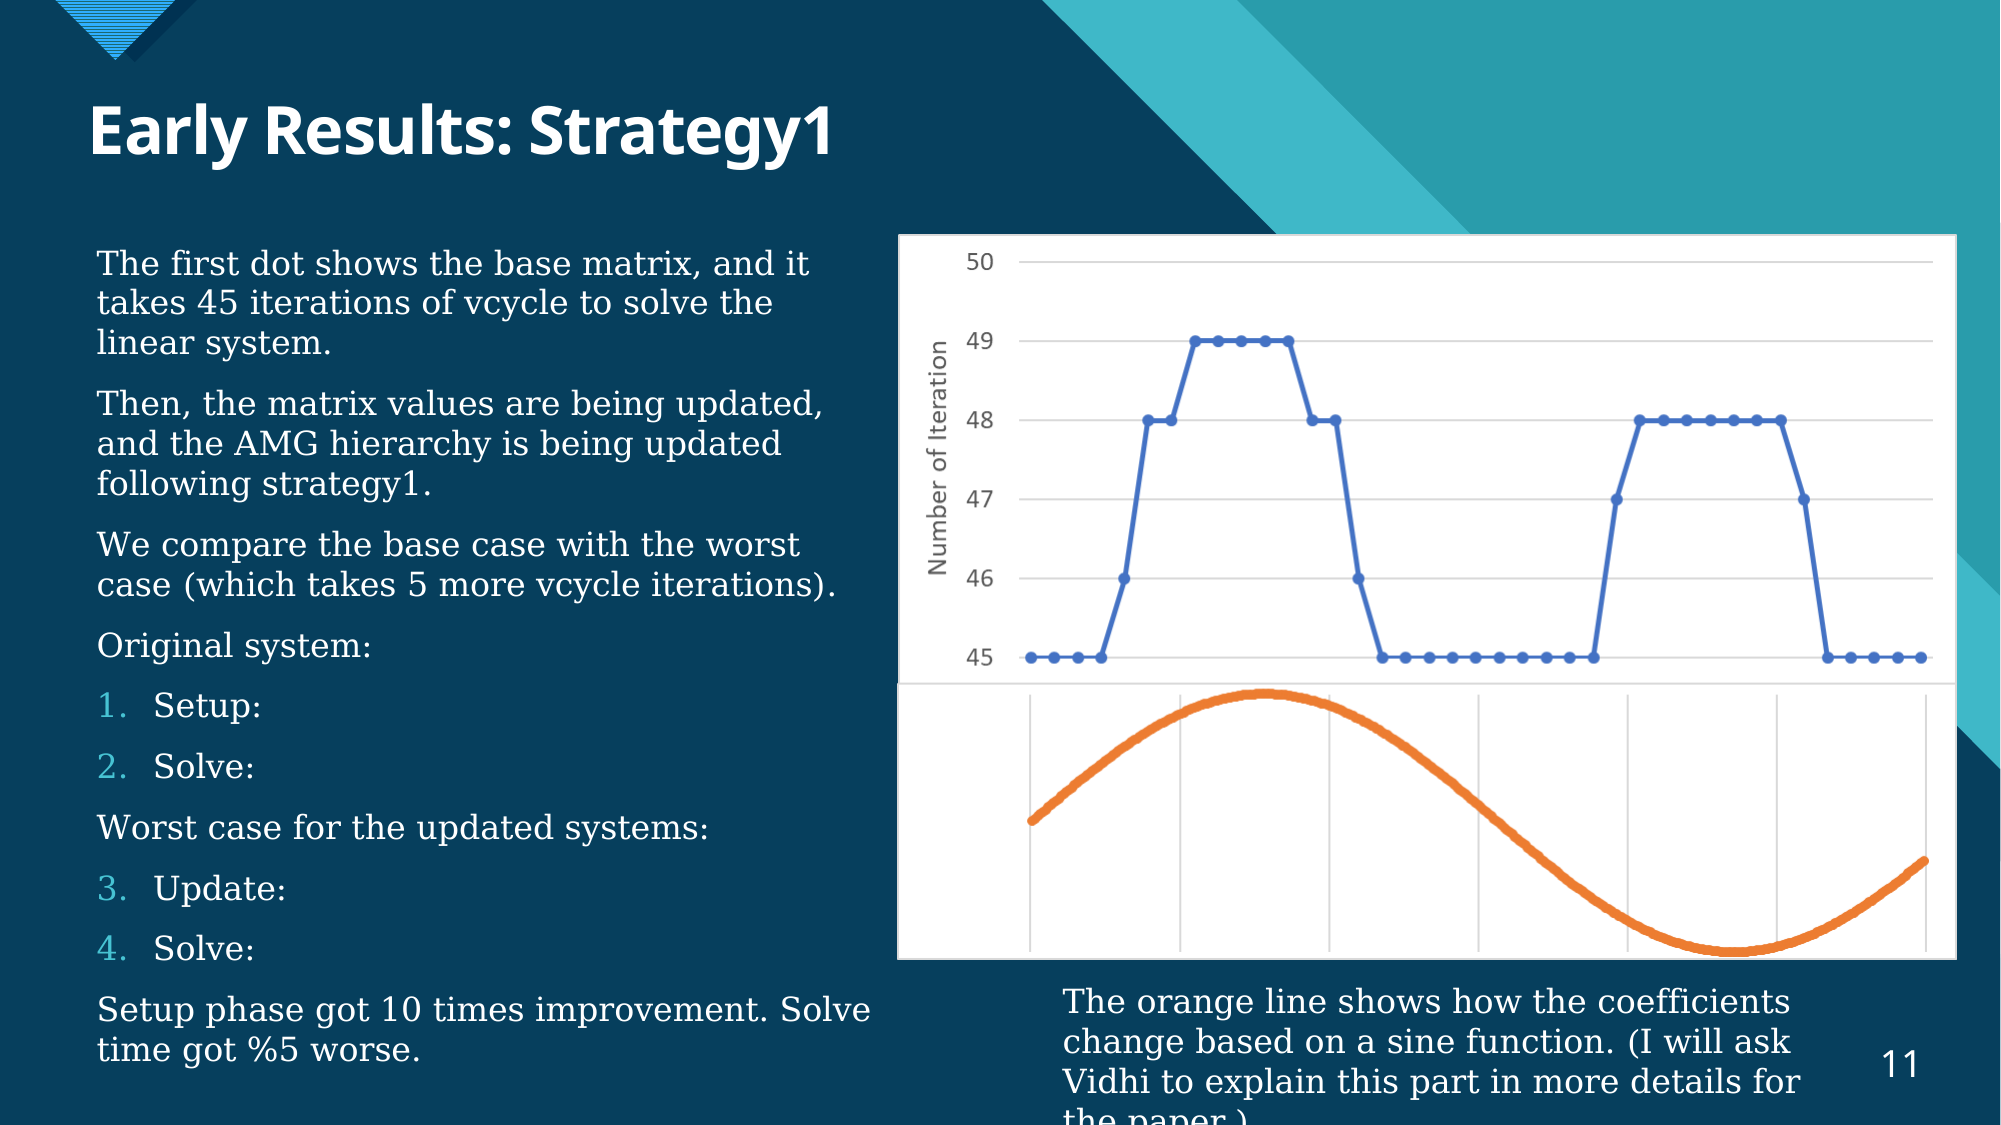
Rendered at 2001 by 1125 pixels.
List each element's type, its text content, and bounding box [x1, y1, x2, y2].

picture [1211, 1116, 1218, 1125]
picture [1241, 1113, 1245, 1125]
picture [1178, 1116, 1188, 1125]
picture [898, 233, 1958, 959]
text_box The orange line shows how the coefficients change based on a sine function. (I will ask Vidhi to explain this part in more details for the paper.) [1047, 972, 1864, 1099]
picture [1170, 1116, 1177, 1125]
title Early Results: Strategy1 [72, 89, 1913, 177]
picture [1086, 1116, 1093, 1125]
picture [1099, 1116, 1115, 1125]
picture [1064, 1111, 1074, 1125]
picture [1077, 1108, 1083, 1125]
picture [1129, 1116, 1136, 1125]
picture [1137, 1116, 1147, 1125]
slide_number 11 [1864, 1035, 1938, 1096]
picture [1192, 1116, 1207, 1125]
